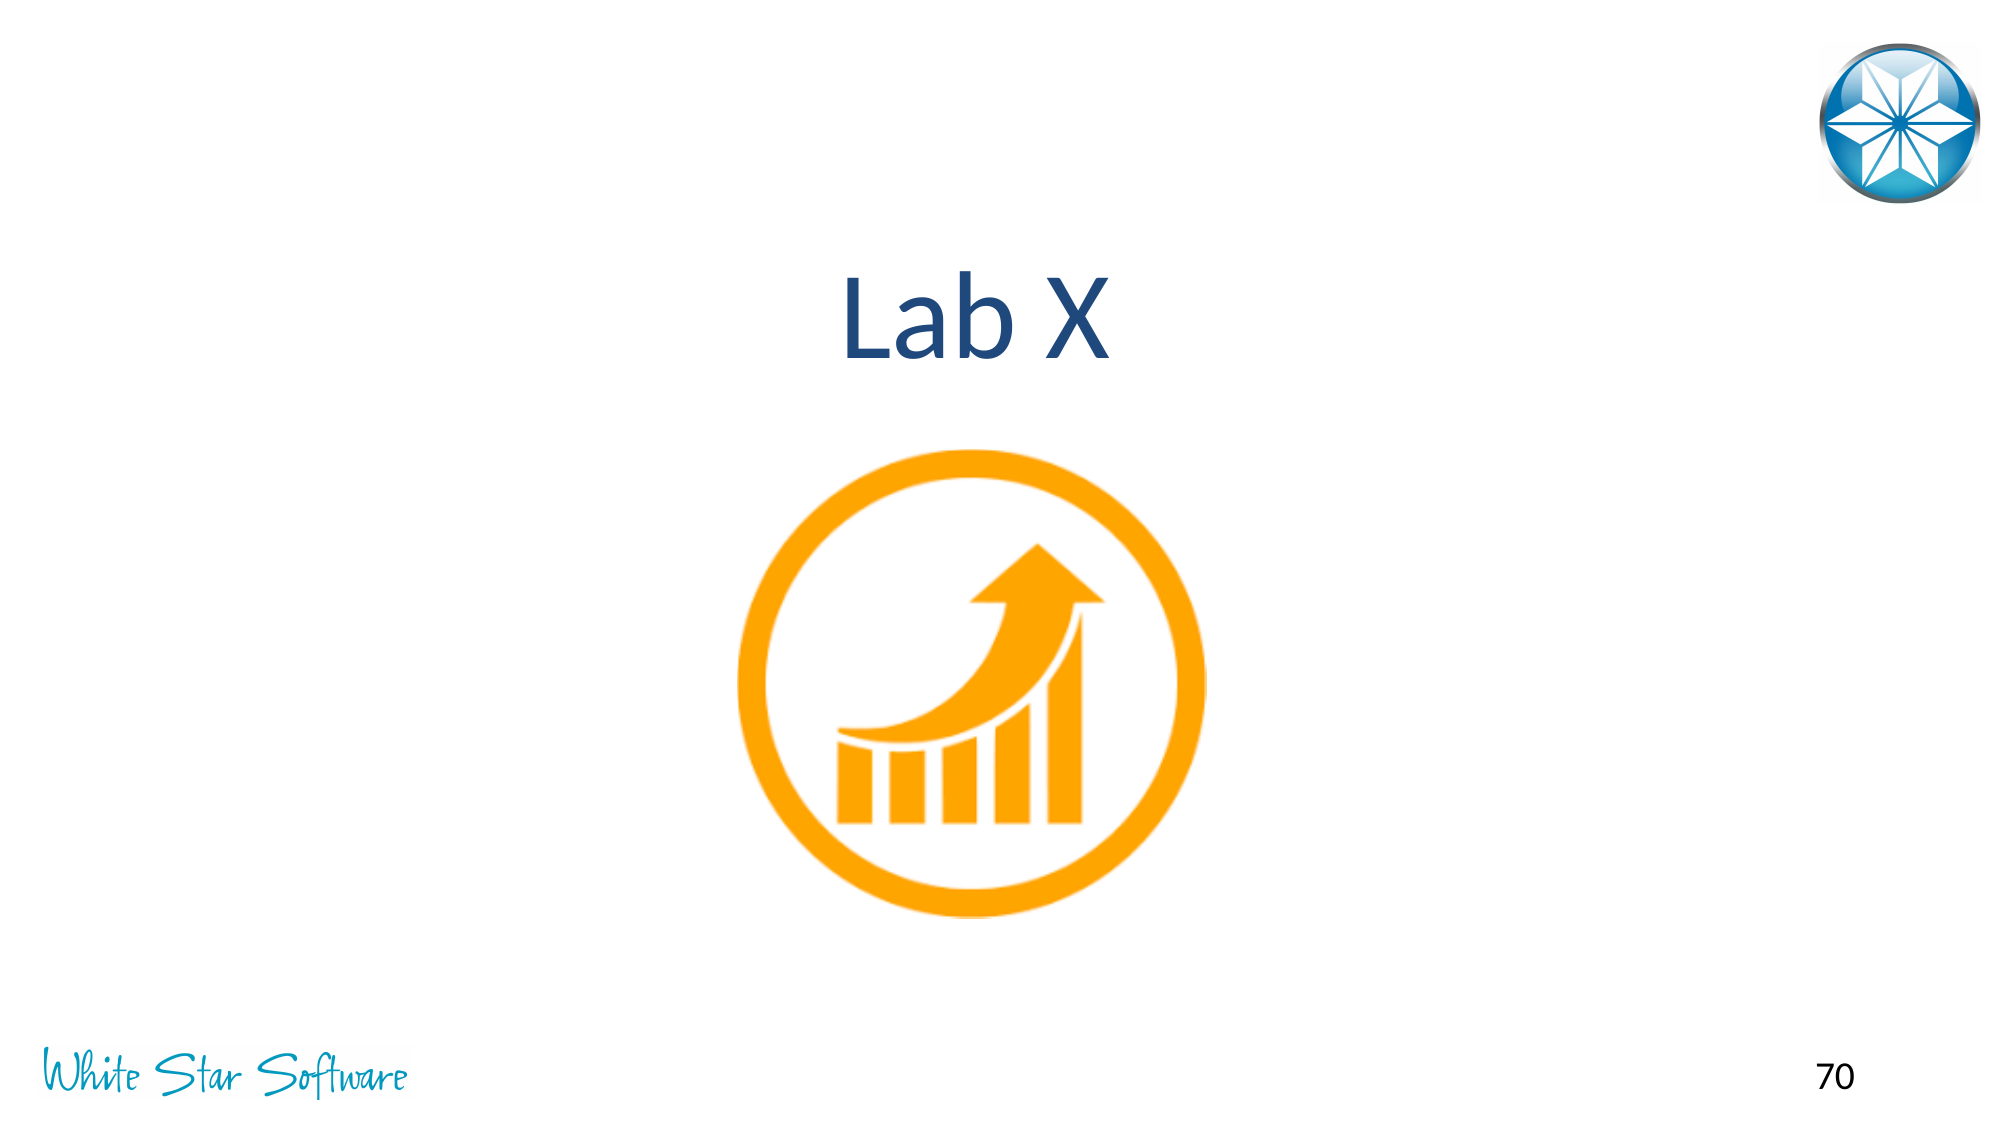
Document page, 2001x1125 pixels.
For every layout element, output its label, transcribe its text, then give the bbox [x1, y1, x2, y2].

title Lab X [337, 226, 1613, 450]
picture [1818, 42, 1982, 205]
picture [37, 1045, 413, 1100]
picture [737, 449, 1207, 919]
picture [320, 1055, 331, 1072]
slide_number 70 [1800, 1042, 1900, 1103]
picture [360, 1074, 369, 1085]
